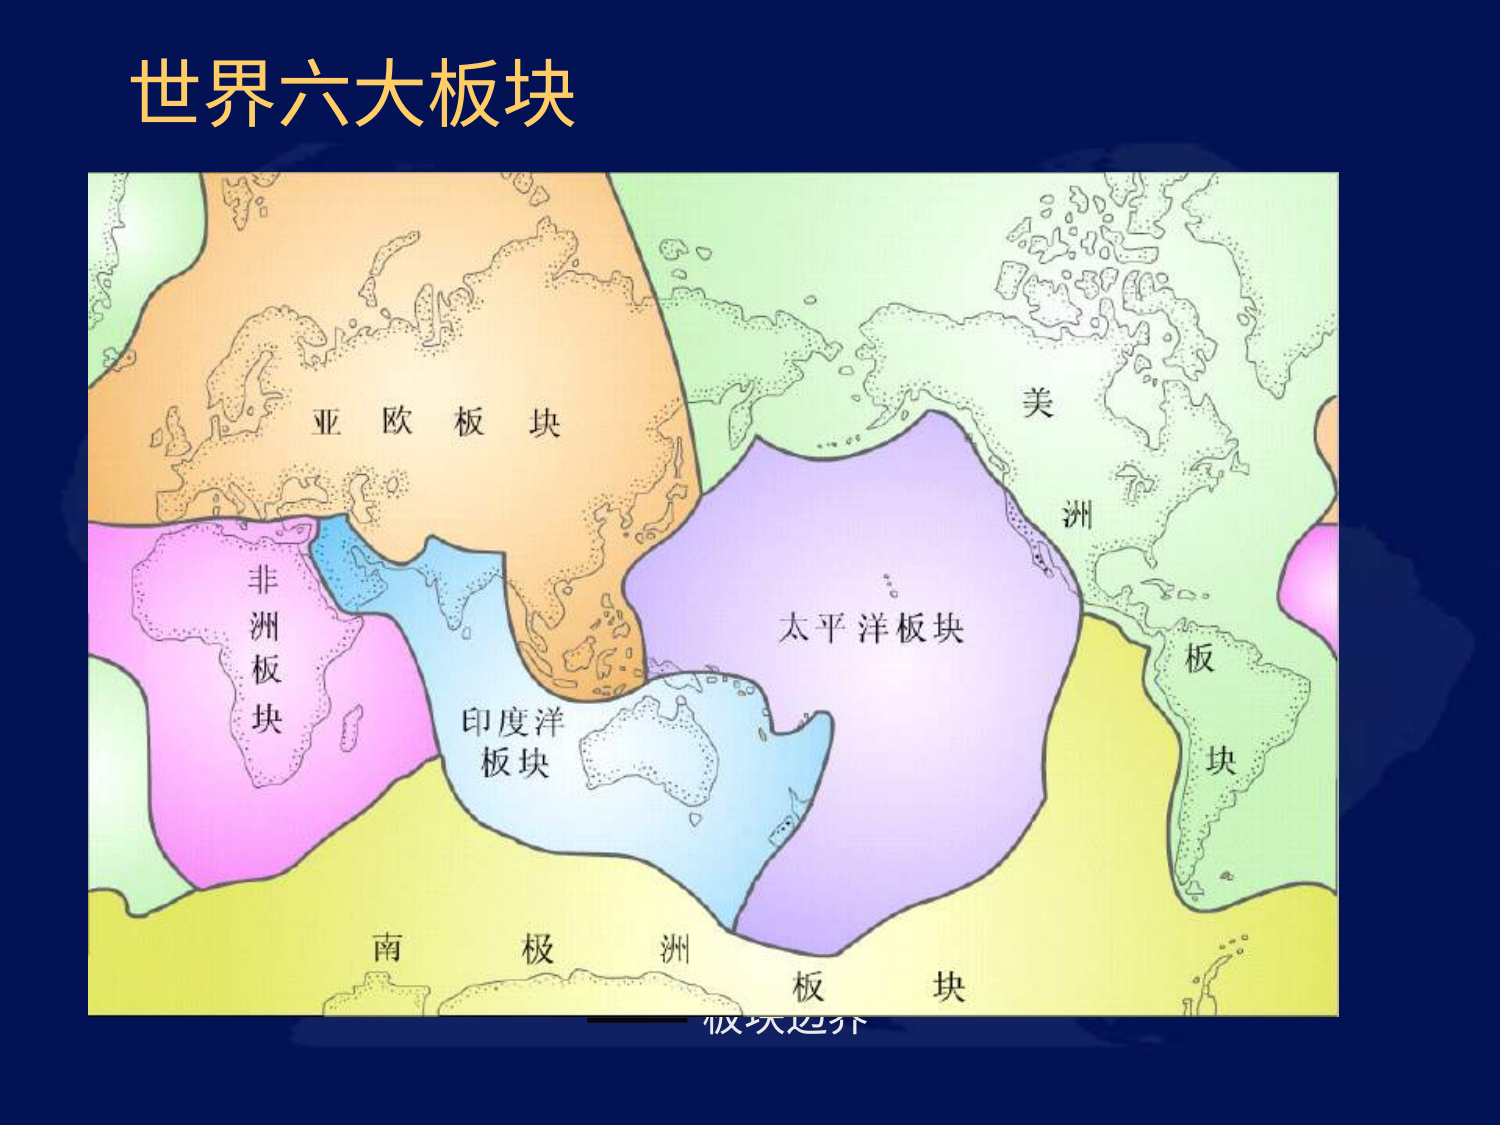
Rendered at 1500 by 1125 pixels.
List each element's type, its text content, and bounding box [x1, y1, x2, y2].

list 板块边界 [687, 1017, 913, 1051]
picture [0, 0, 1500, 1125]
title 世界六大板块 [112, 52, 1388, 132]
